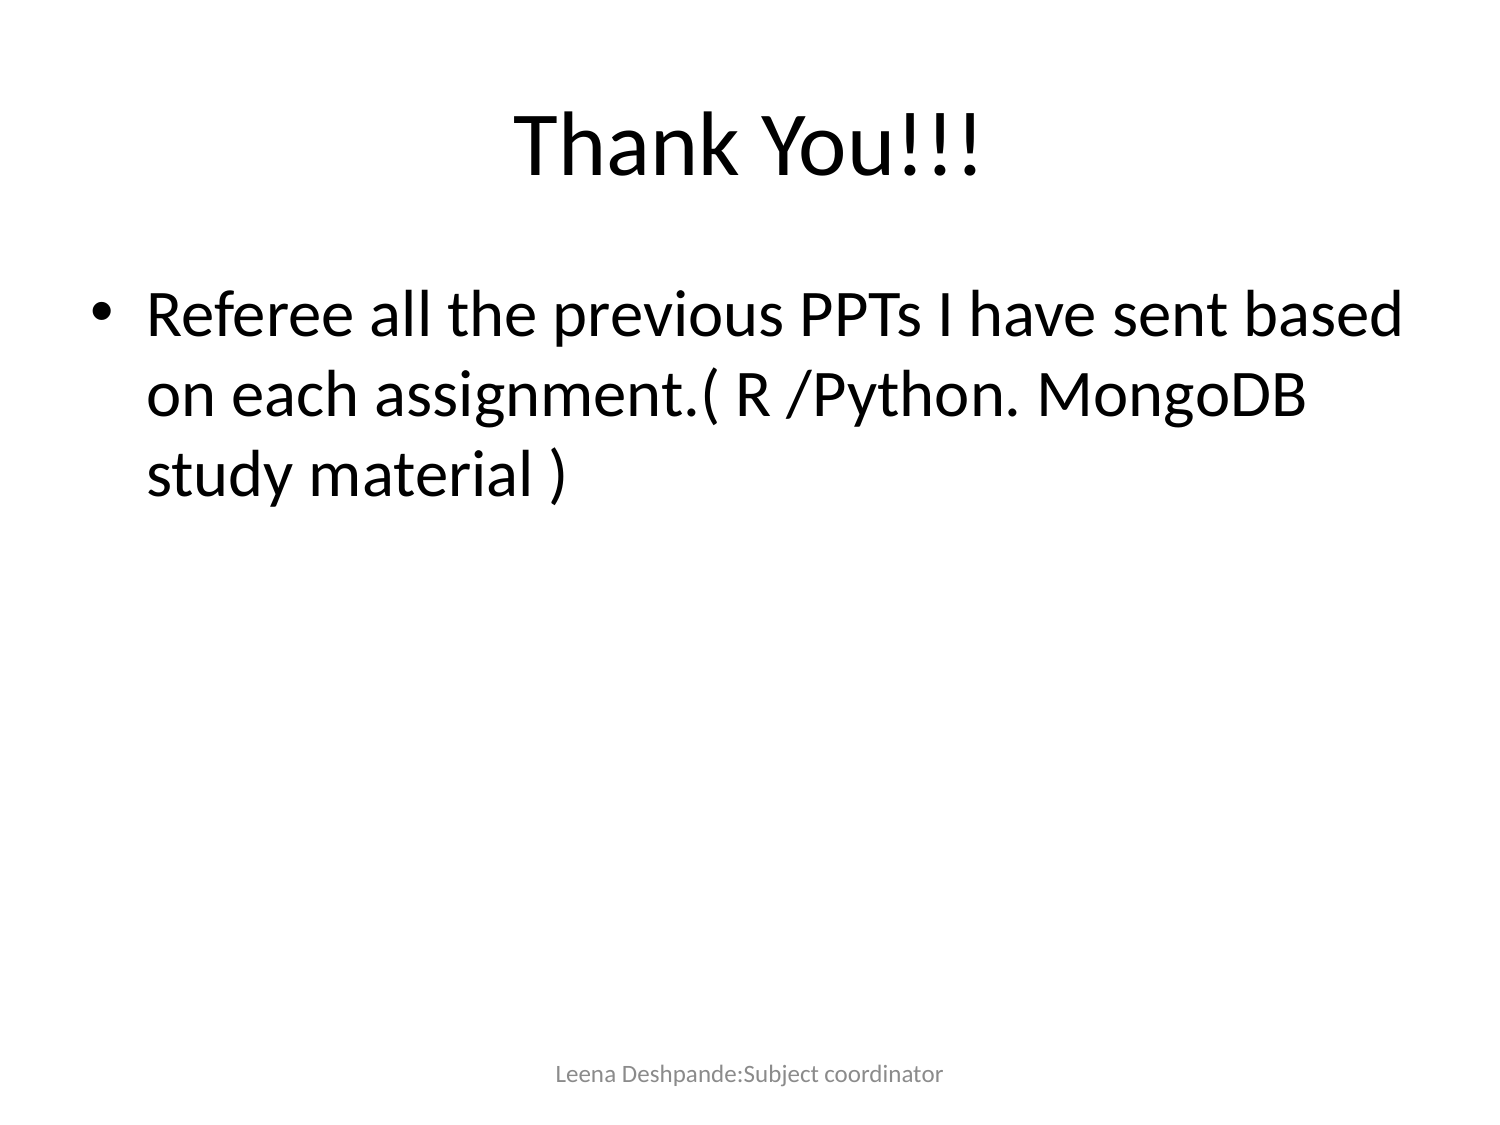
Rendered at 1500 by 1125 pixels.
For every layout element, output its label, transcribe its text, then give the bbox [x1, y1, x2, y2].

footer Leena Deshpande:Subject coordinator [512, 1042, 988, 1103]
list Referee all the previous PPTs I have sent based on each assignment.( R /Python. MongoDB study material ) [75, 262, 1425, 1005]
title Thank You!!! [75, 45, 1425, 233]
